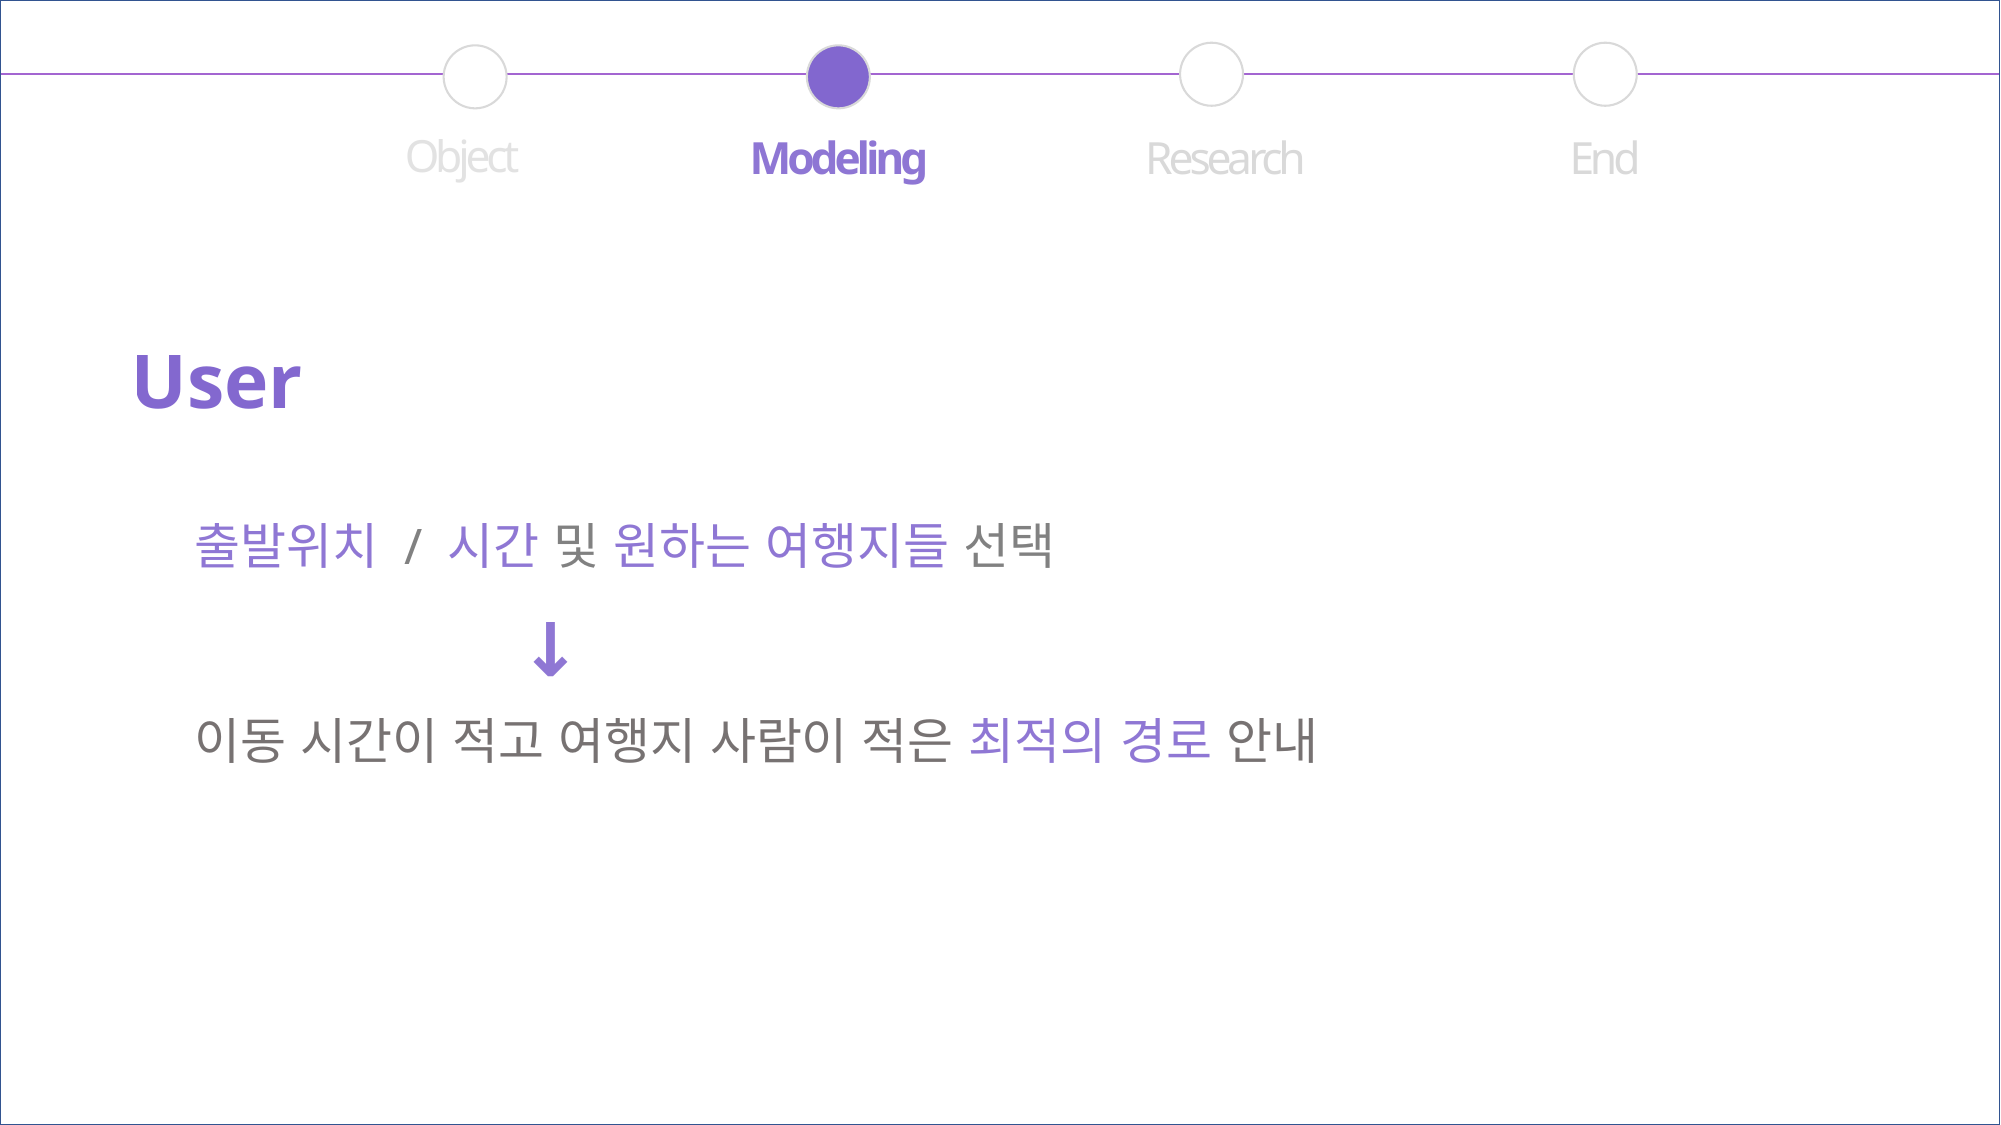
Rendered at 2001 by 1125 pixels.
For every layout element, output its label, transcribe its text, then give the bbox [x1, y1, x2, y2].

text_box [0, 0, 2000, 74]
text_box End [1554, 123, 1656, 192]
text_box [0, 75, 2000, 1125]
